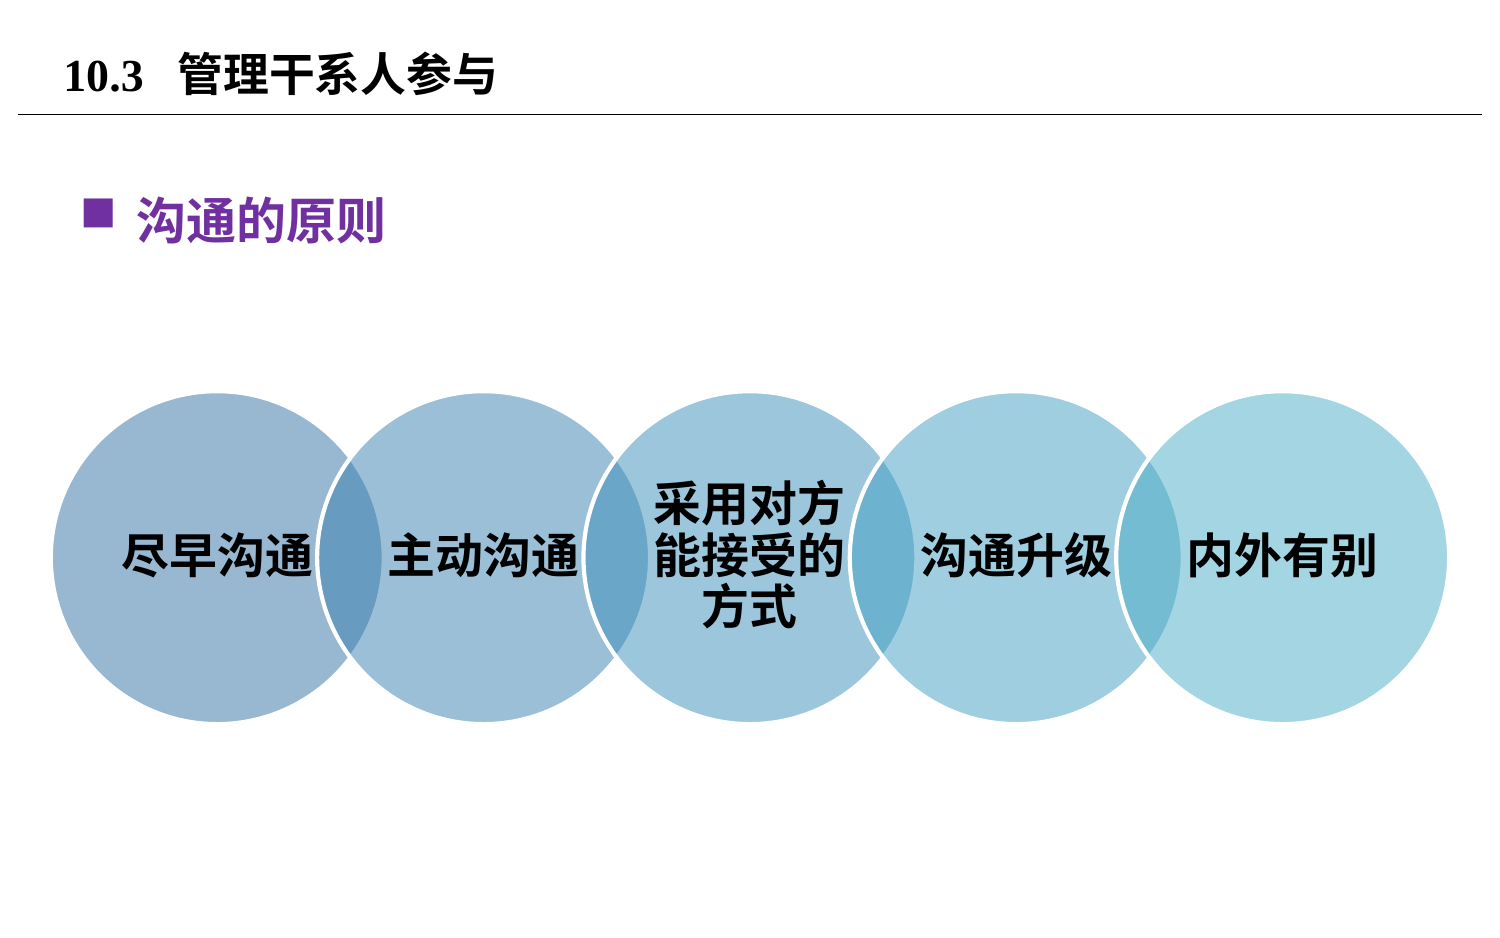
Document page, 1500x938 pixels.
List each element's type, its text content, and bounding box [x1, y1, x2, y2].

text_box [50, 204, 1450, 911]
text_box 沟通的原则 [64, 152, 1412, 203]
title 10.3 管理干系人参与 [48, 19, 1140, 127]
